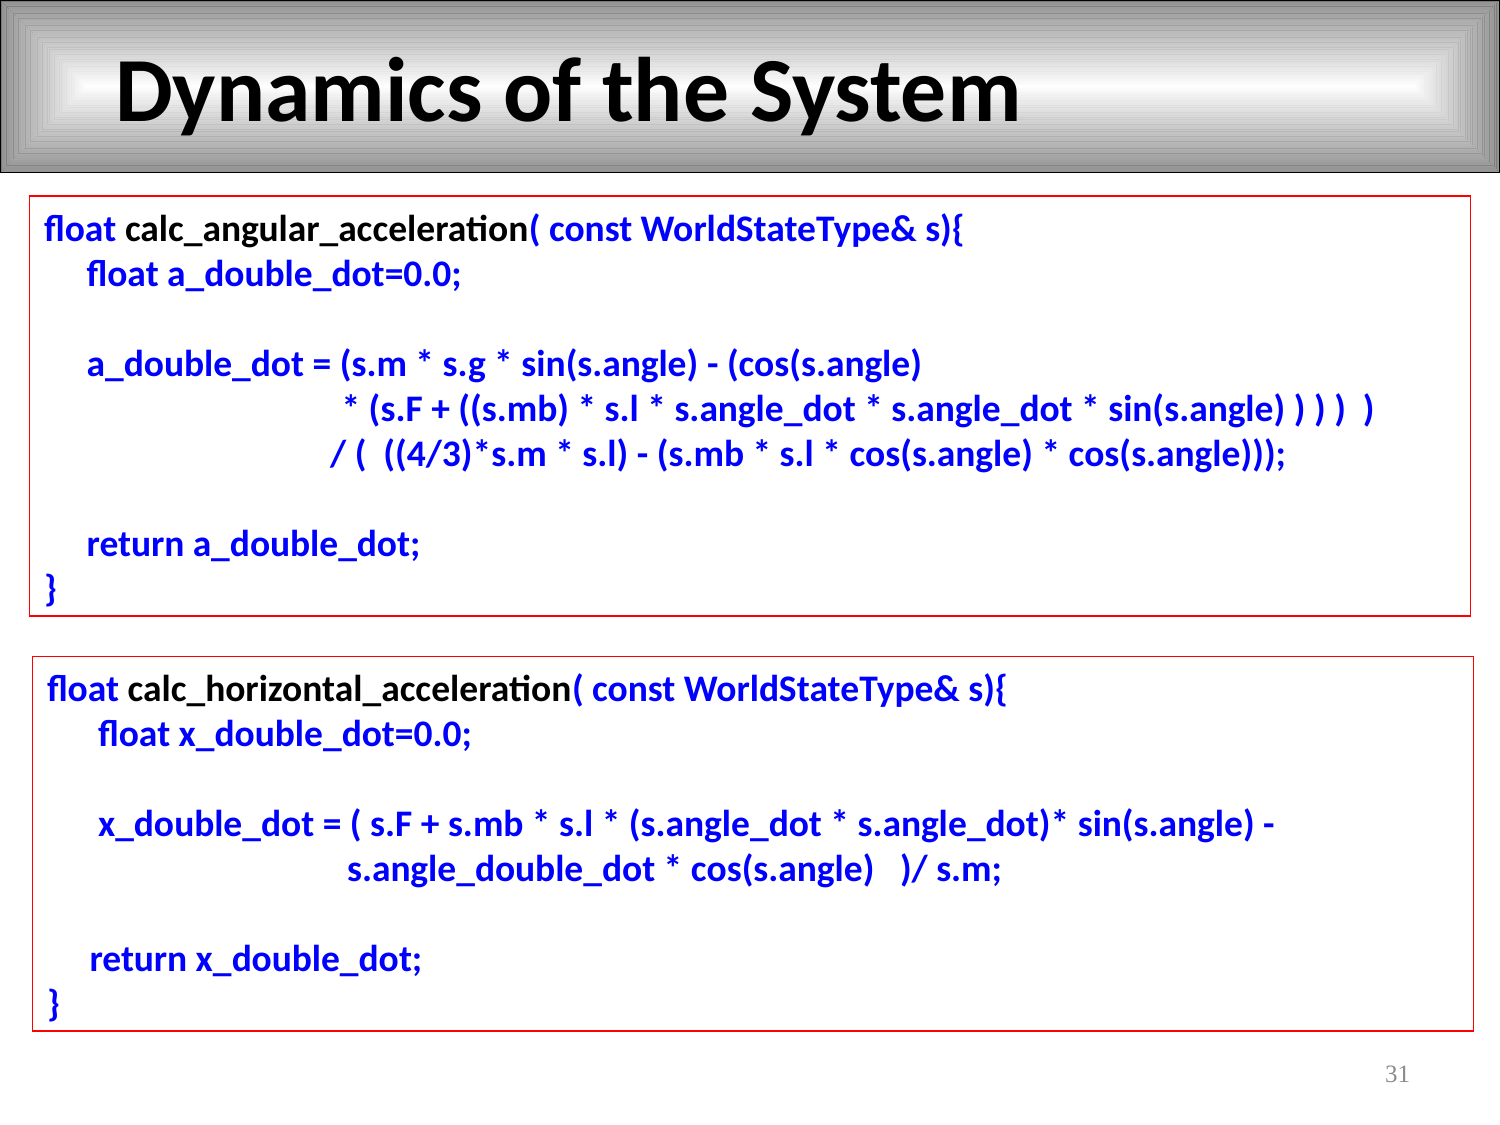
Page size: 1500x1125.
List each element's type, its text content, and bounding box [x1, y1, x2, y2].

text_box [0, 0, 1500, 173]
text_box float calc_horizontal_acceleration( const WorldStateType& s){ float x_double_dot=0.0; x_double_dot = ( s.F + s.mb * s.l * (s.angle_dot * s.angle_dot)* sin(s.angle) - s.angle_double_dot * cos(s.angle) )/ s.m; return x_double_dot; } [32, 656, 1474, 1031]
title Dynamics of the System [100, 0, 1175, 170]
text_box float calc_angular_acceleration( const WorldStateType& s){ float a_double_dot=0.0; a_double_dot = (s.m * s.g * sin(s.angle) - (cos(s.angle) * (s.F + ((s.mb) * s.l * s.angle_dot * s.angle_dot * sin(s.angle) ) ) ) ) / ( ((4/3)*s.m * s.l) - (s.mb * s.l * cos(s.angle) * cos(s.angle))); return a_double_dot; } [29, 196, 1471, 616]
slide_number 31 [1074, 1042, 1425, 1103]
